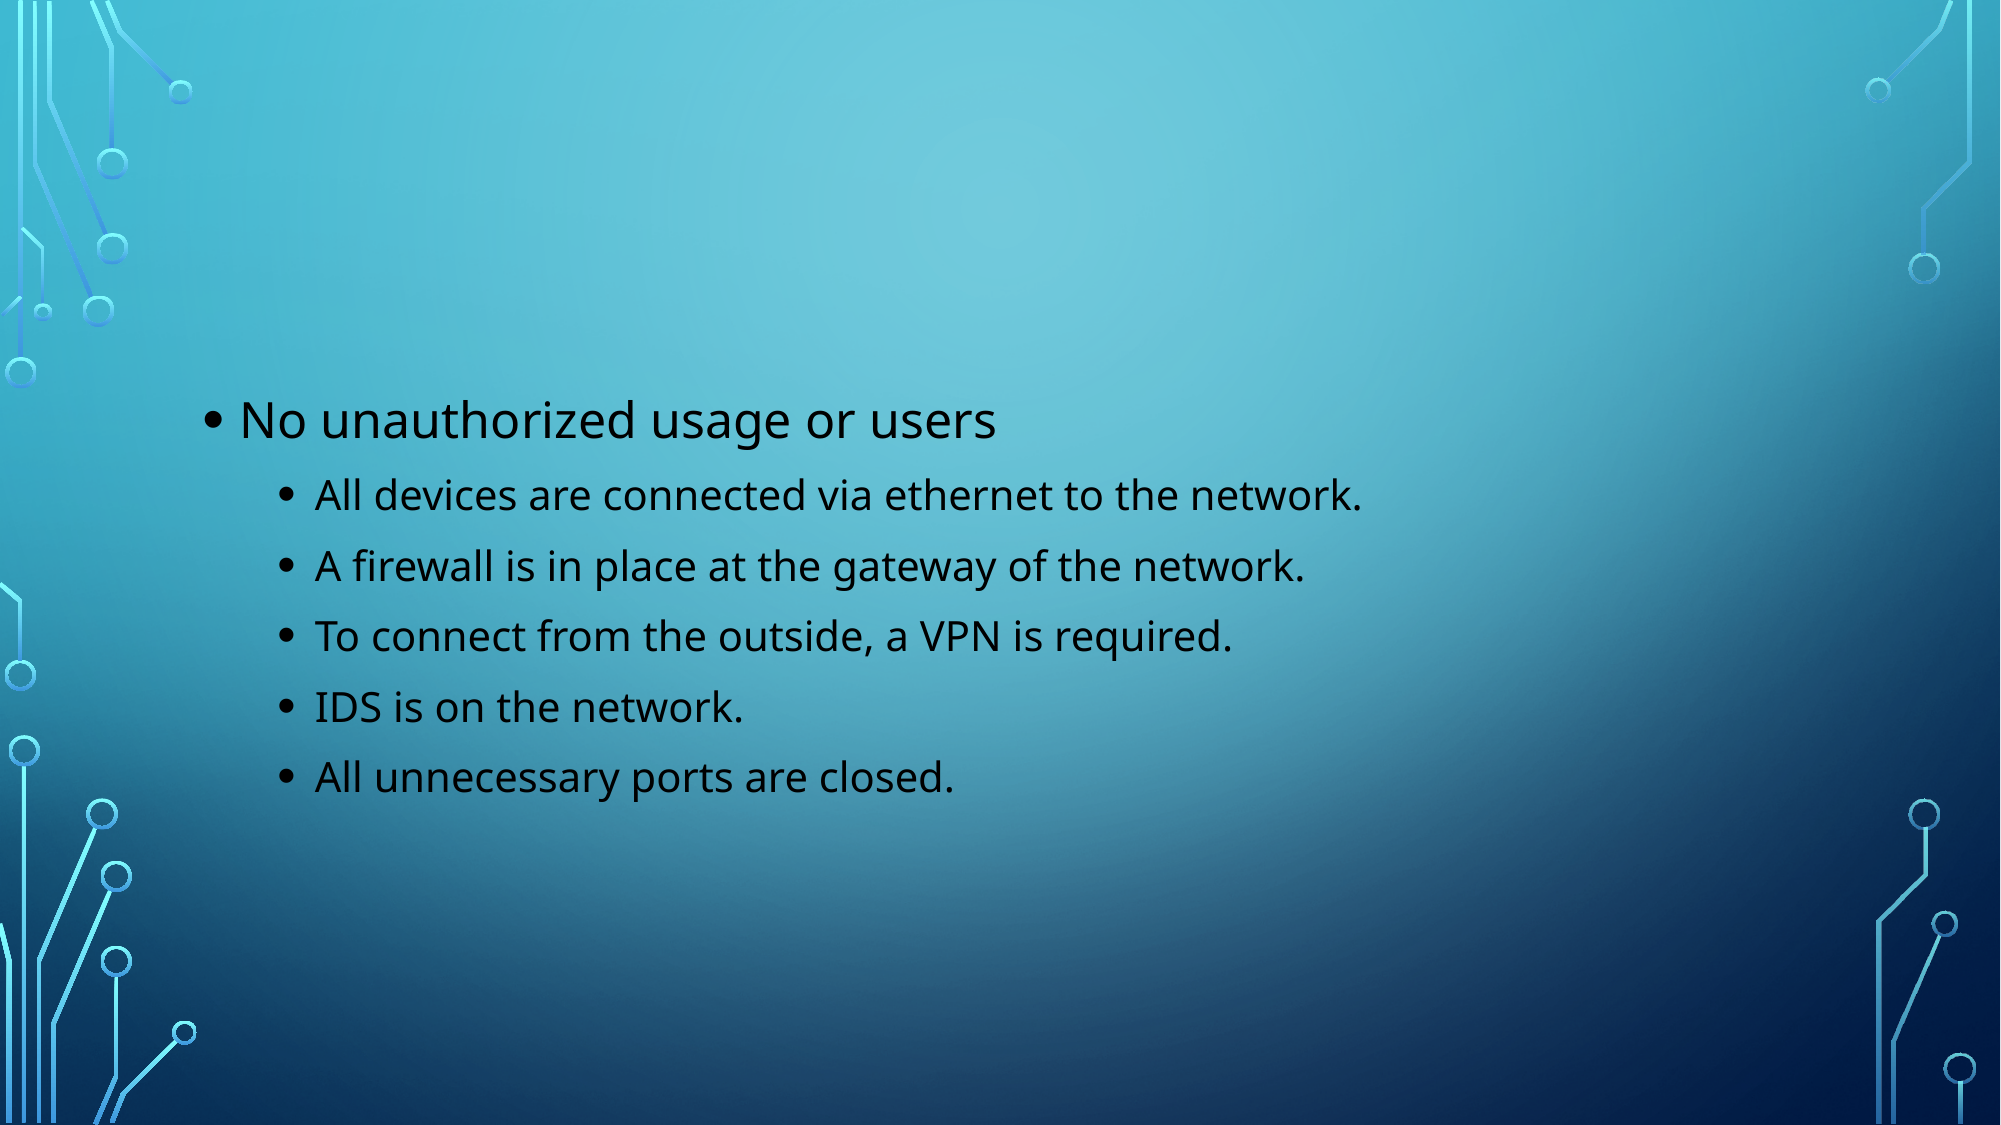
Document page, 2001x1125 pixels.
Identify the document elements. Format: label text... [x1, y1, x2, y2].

list No unauthorized usage or users All devices are connected via ethernet to the network. A firewall is in place at the gateway of the network. To connect from the outside, a VPN is required. IDS is on the network. All unnecessary ports are closed. [187, 369, 1813, 950]
